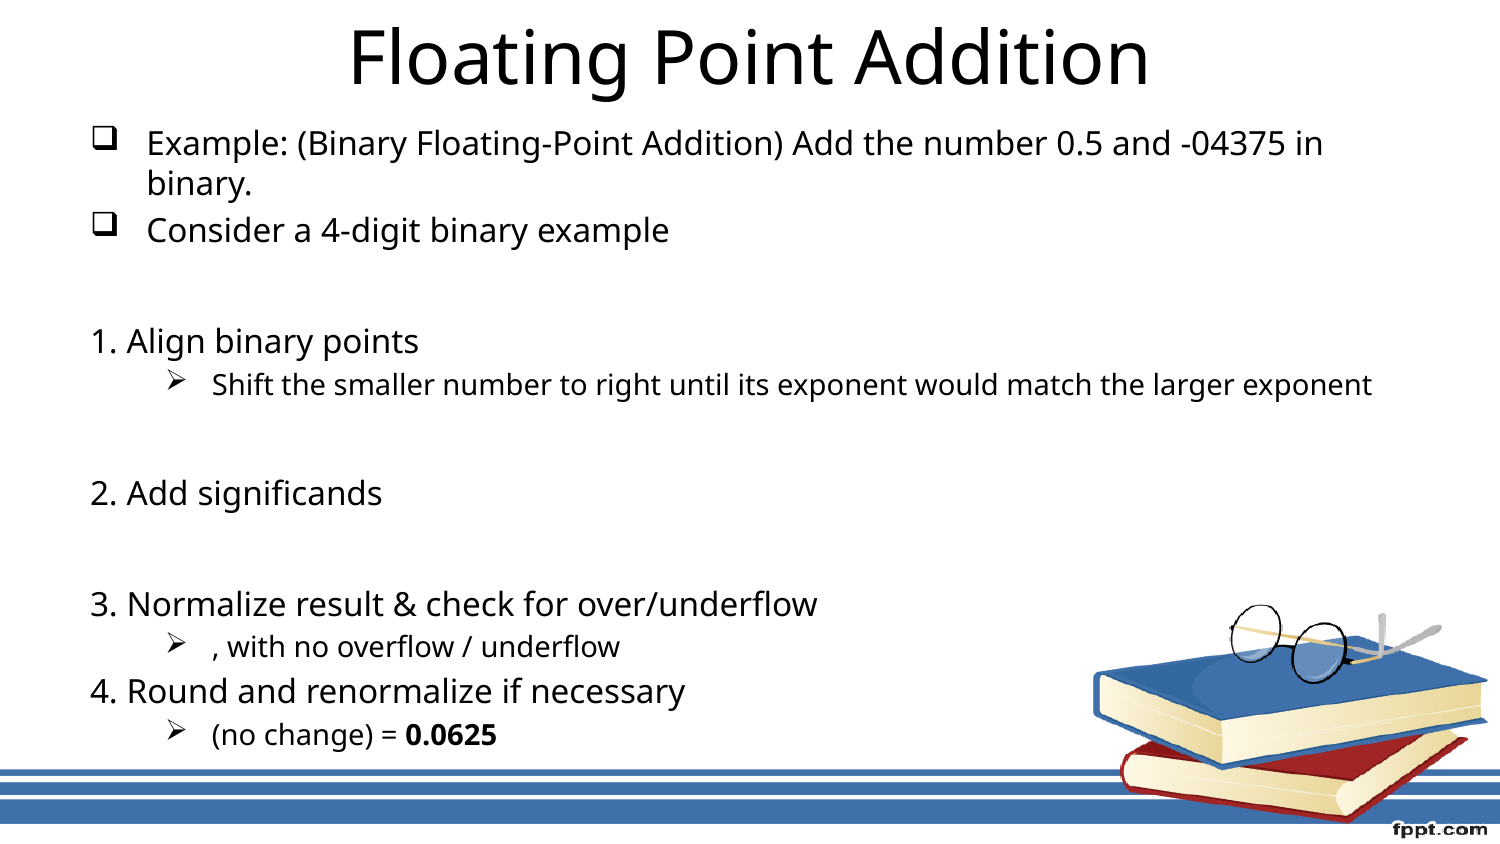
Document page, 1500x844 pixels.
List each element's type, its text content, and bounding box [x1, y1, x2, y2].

picture [0, 0, 1500, 844]
title Floating Point Addition [75, 8, 1425, 102]
